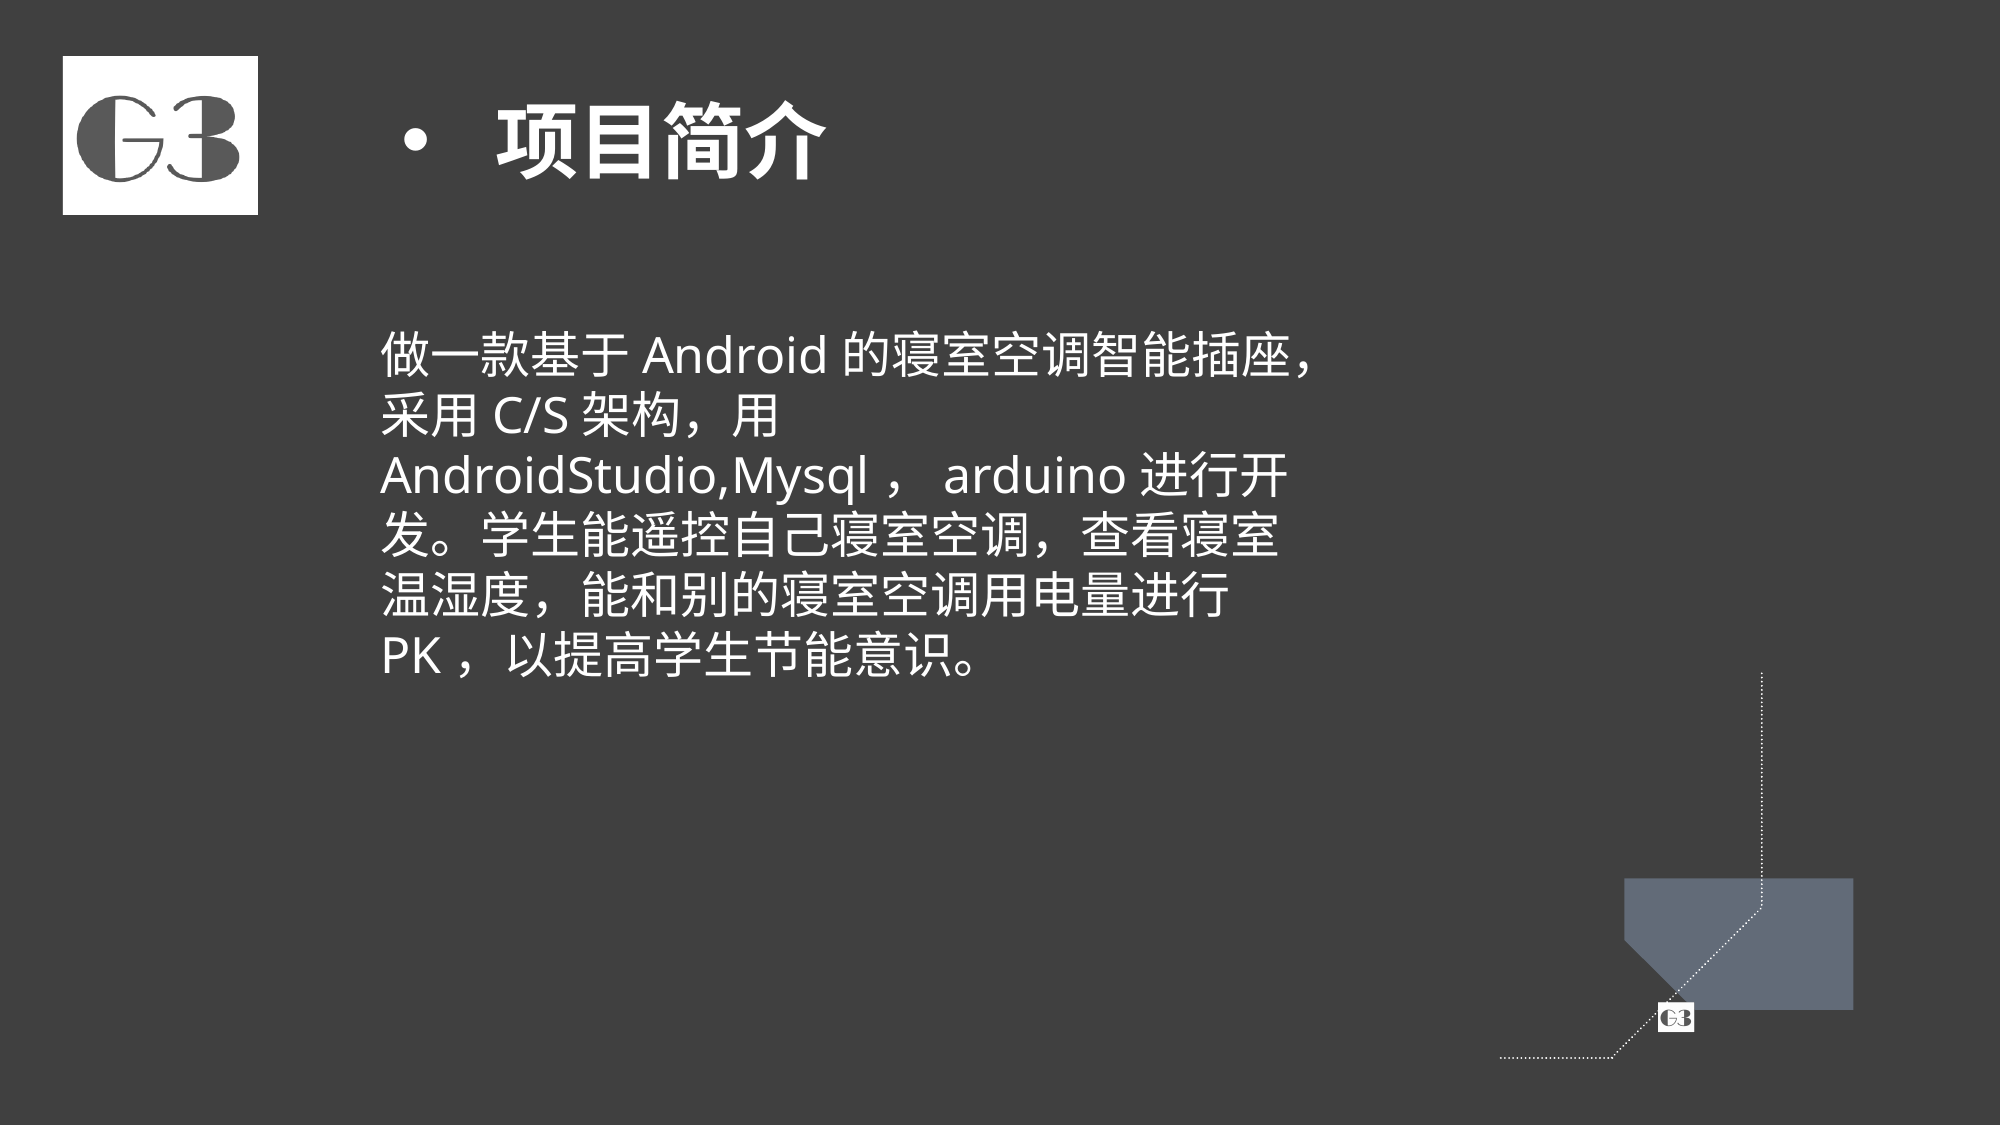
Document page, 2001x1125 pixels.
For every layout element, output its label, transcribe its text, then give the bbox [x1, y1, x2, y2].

picture [0, 24, 318, 282]
text_box 项目简介 [386, 81, 1324, 197]
picture [1646, 996, 1706, 1045]
text_box [1611, 670, 1762, 1057]
text_box [1677, 878, 1854, 1010]
text_box [1624, 878, 1680, 963]
text_box 做一款基于Android的寝室空调智能插座，采用C/S架构，用AndroidStudio,Mysql，arduino进行开发。学生能遥控自己寝室空调，查看寝室温湿度，能和别的寝室空调用电量进行PK，以提高学生节能意识。 [365, 316, 1327, 692]
